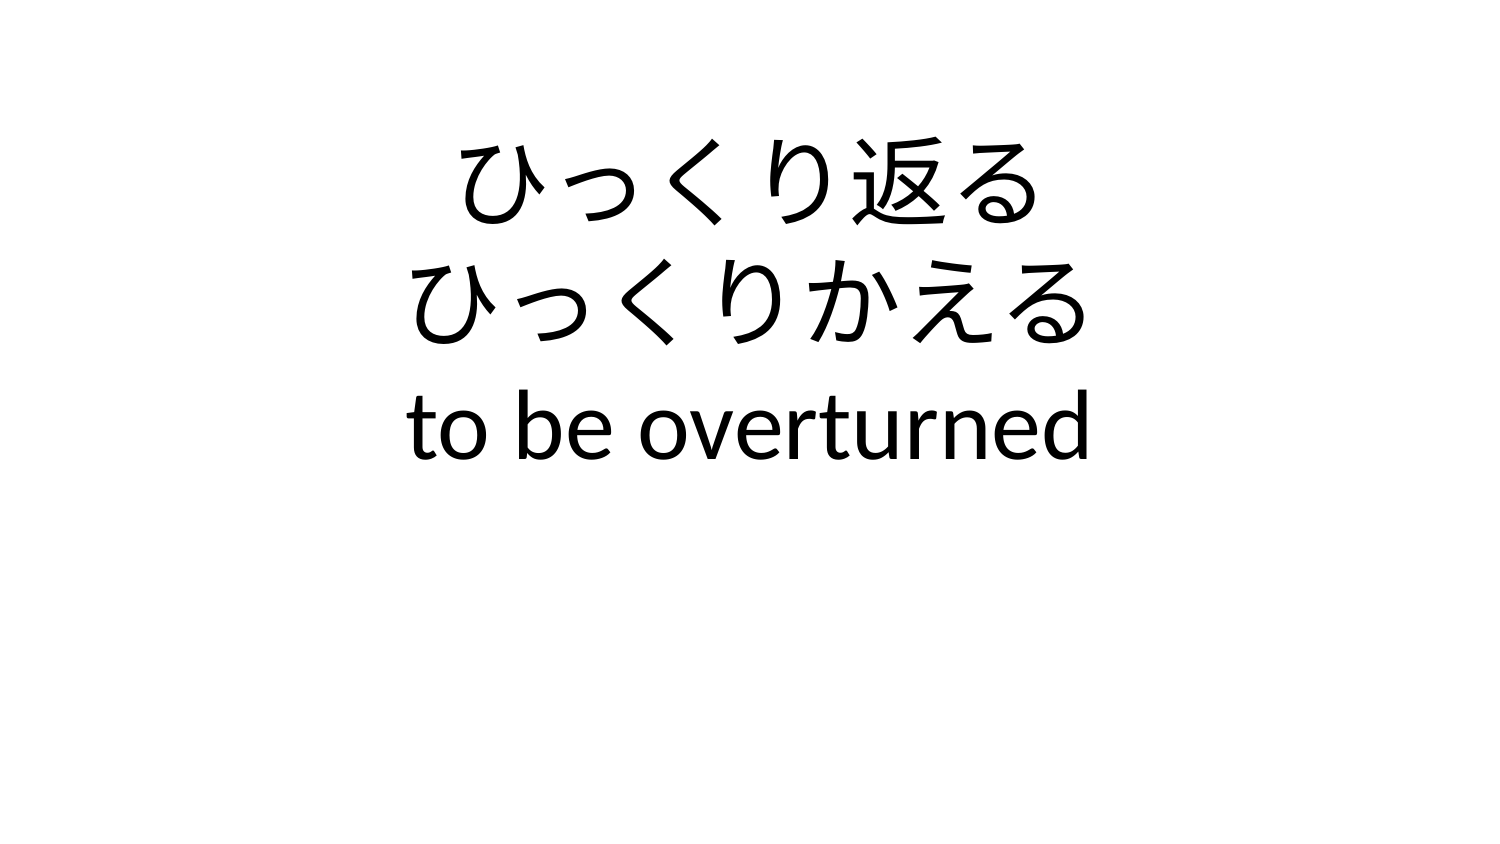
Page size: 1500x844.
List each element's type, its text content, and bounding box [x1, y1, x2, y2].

text_box ひっくり返る ひっくりかえる to be overturned [0, 149, 1500, 450]
